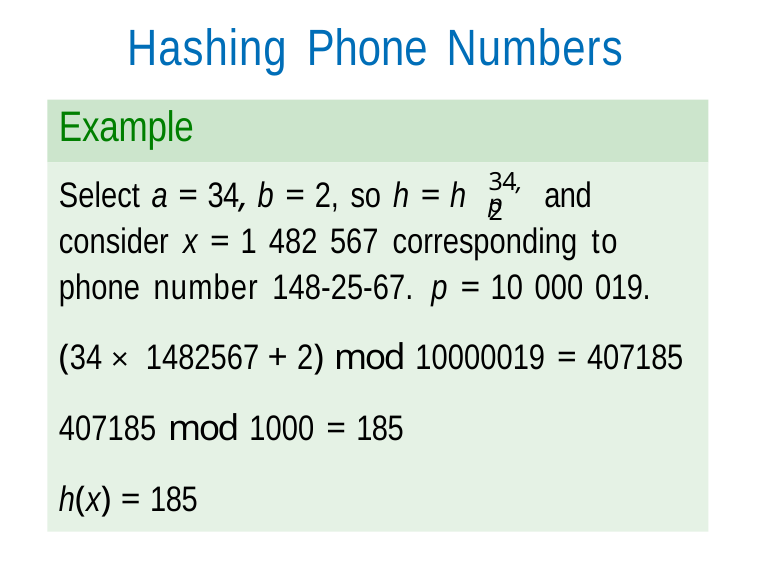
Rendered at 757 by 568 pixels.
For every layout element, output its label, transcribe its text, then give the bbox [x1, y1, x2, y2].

text_box Example [56, 95, 204, 150]
title Hashing Phone Numbers [33, 12, 724, 110]
text_box and [542, 170, 598, 213]
text_box Select a = 34, b = 2, so h = h [56, 170, 486, 213]
text_box [47, 99, 709, 162]
text_box p [486, 185, 504, 213]
text_box consider x = 1 482 567 corresponding to phone number 148-25-67. p = 10 000 019. (34 × 1482567 + 2) mod 10000019 = 407185 407185 mod 1000 = 185 h(x) = 185 [56, 213, 699, 519]
text_box 34,2 [486, 163, 535, 213]
text_box [47, 162, 709, 532]
